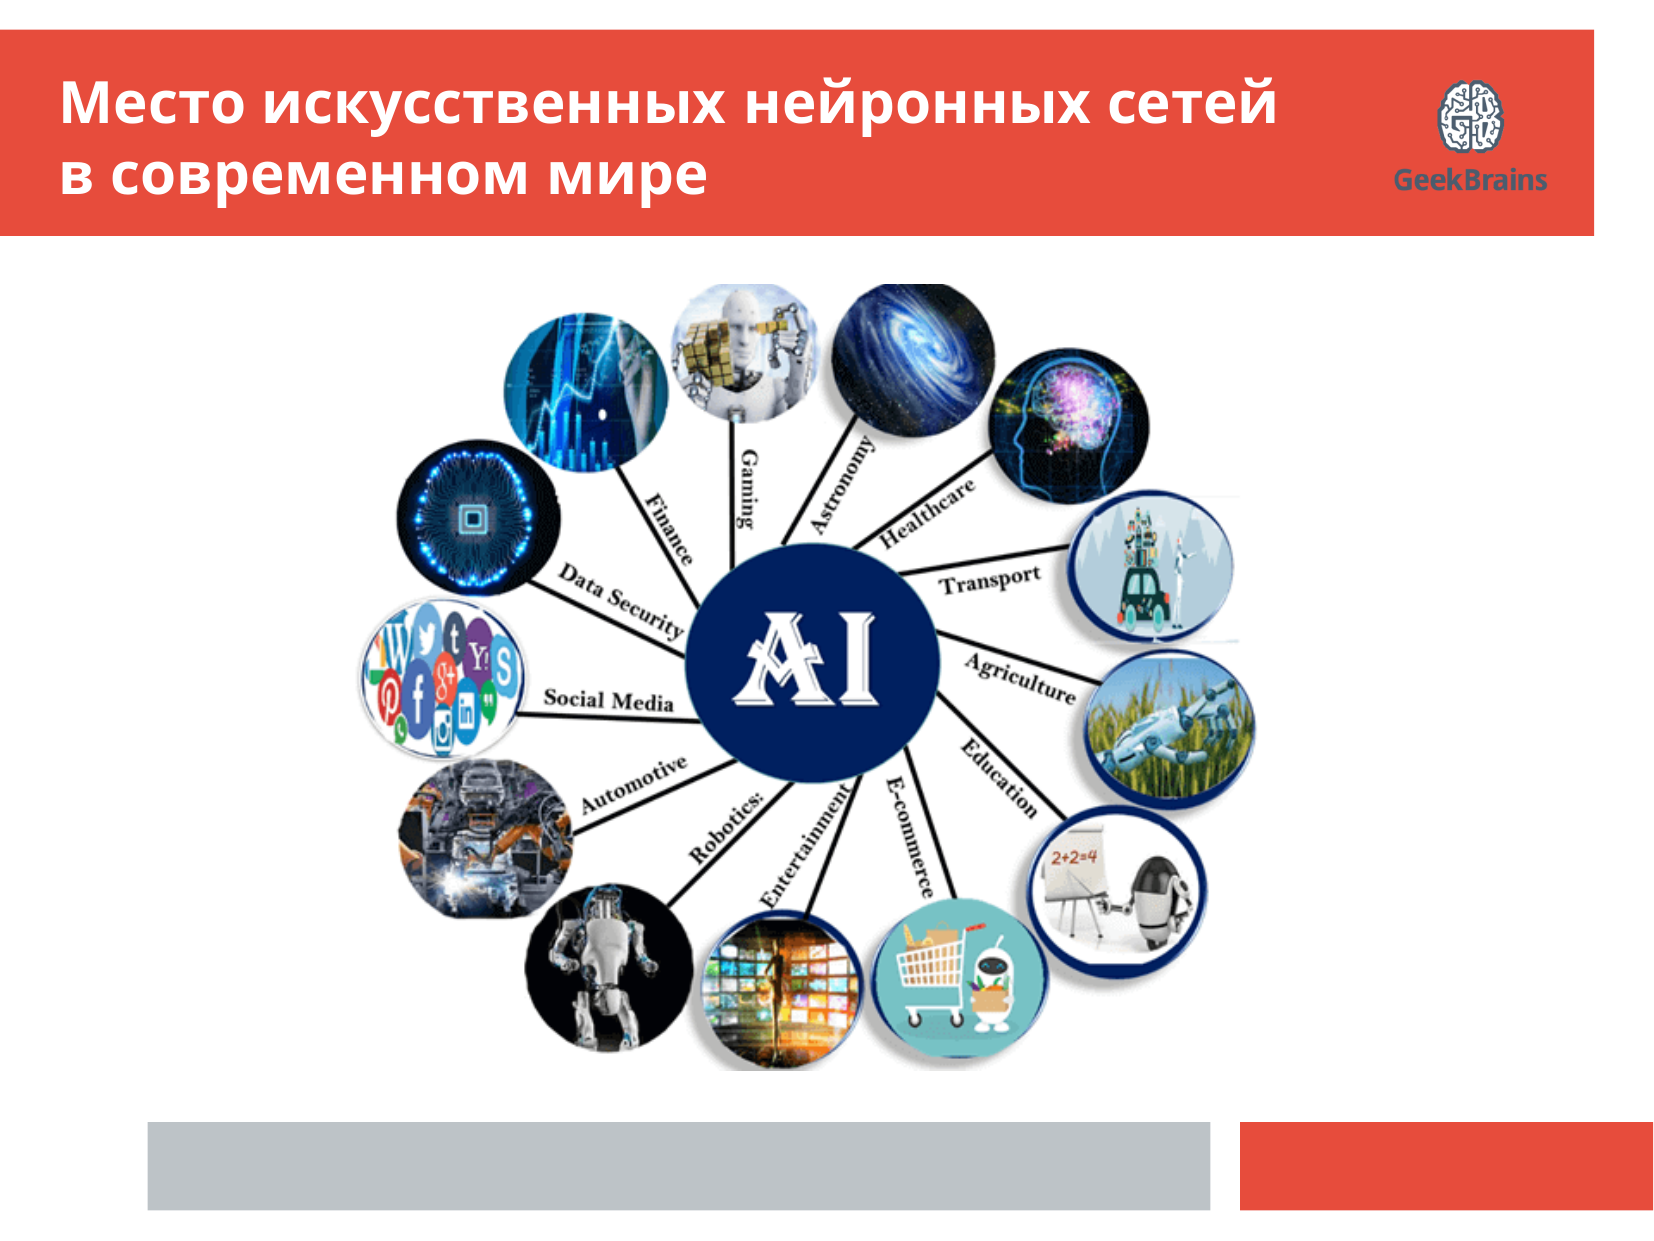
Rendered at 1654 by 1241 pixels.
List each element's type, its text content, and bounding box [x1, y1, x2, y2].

picture [1349, 14, 1590, 255]
picture [329, 284, 1290, 1071]
text_box Место искусственных нейронных сетей в современном мире [59, 59, 1320, 207]
